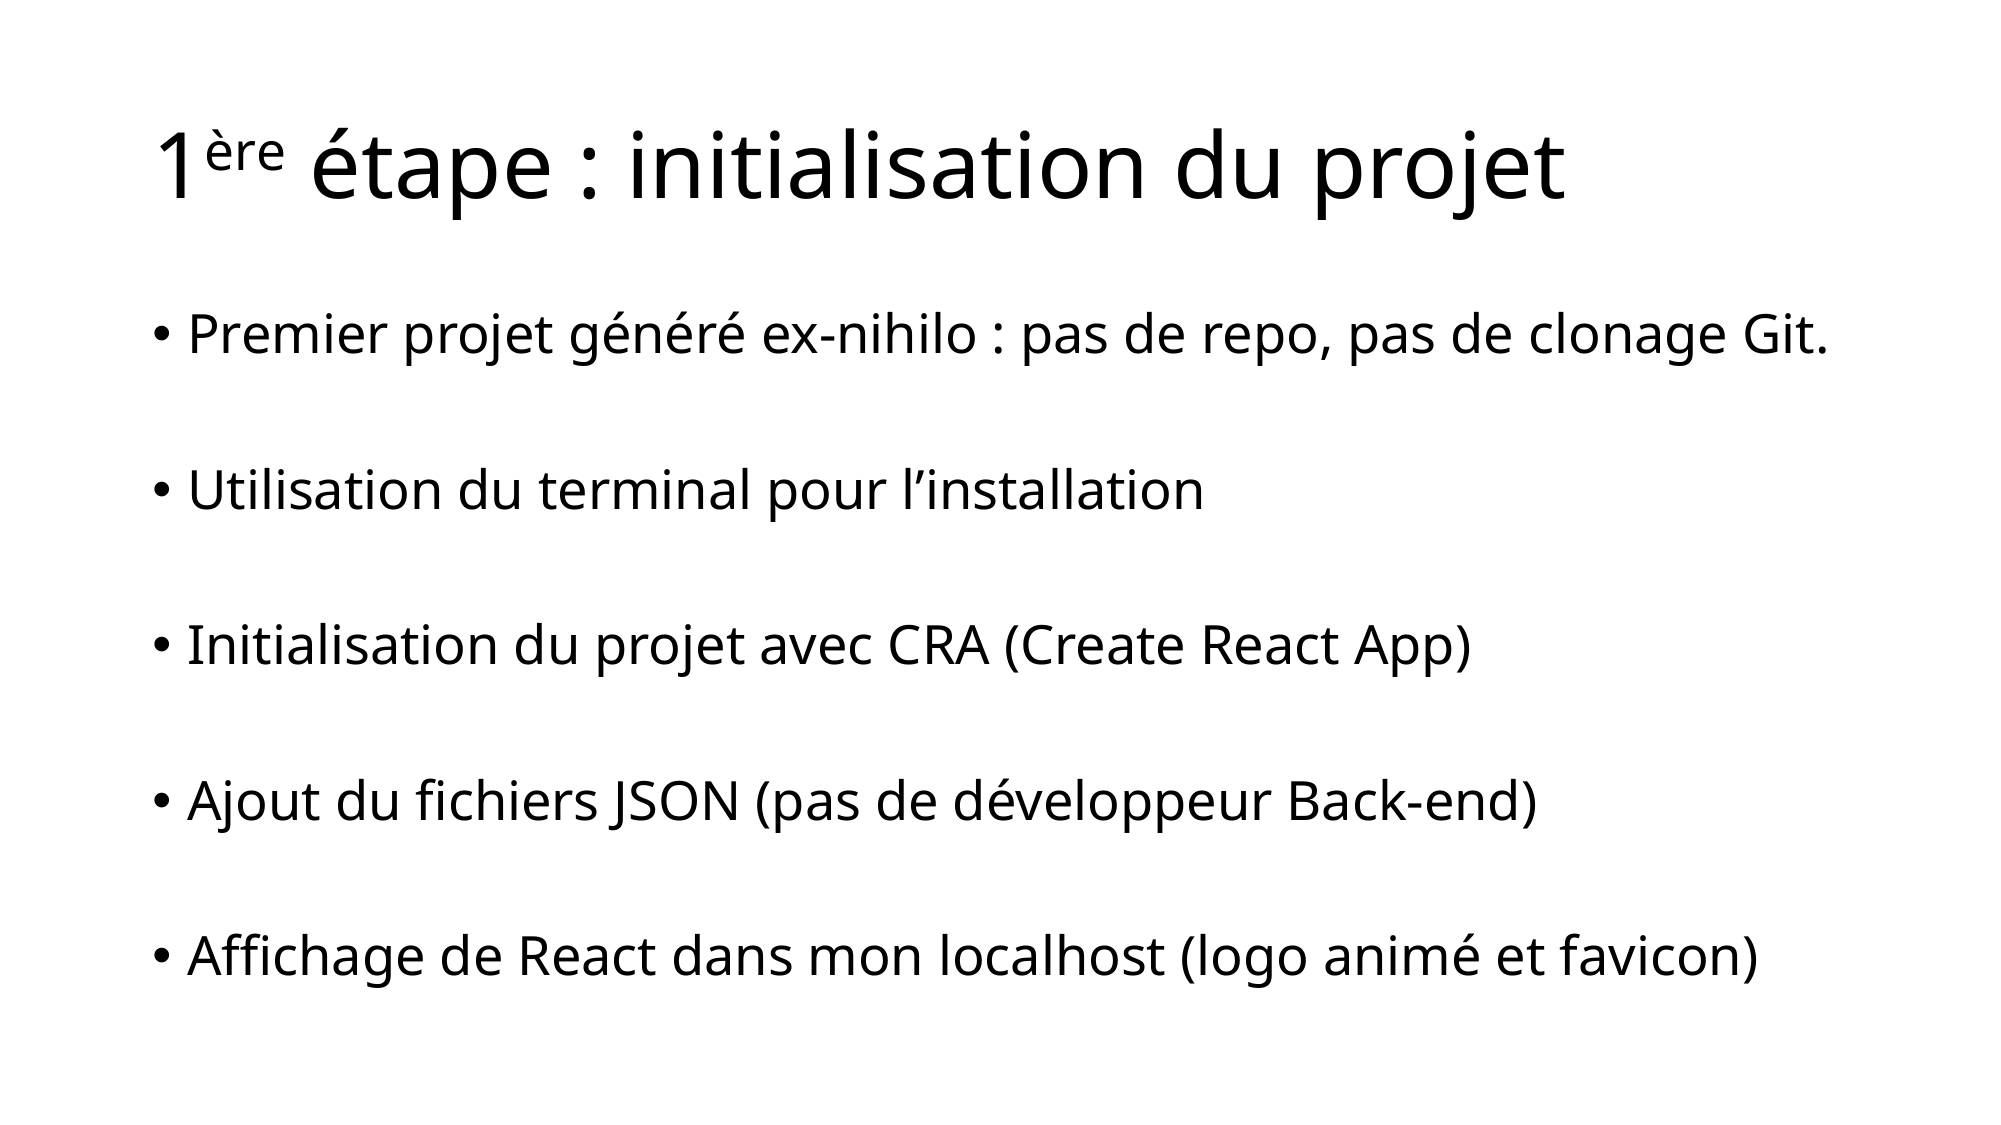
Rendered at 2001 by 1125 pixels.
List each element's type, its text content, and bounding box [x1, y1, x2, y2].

list Premier projet généré ex-nihilo : pas de repo, pas de clonage Git. Utilisation du terminal pour l’installation Initialisation du projet avec CRA (Create React App) Ajout du fichiers JSON (pas de développeur Back-end) Affichage de React dans mon localhost (logo animé et favicon) [137, 299, 1863, 1014]
title 1ère étape : initialisation du projet [137, 59, 1863, 278]
